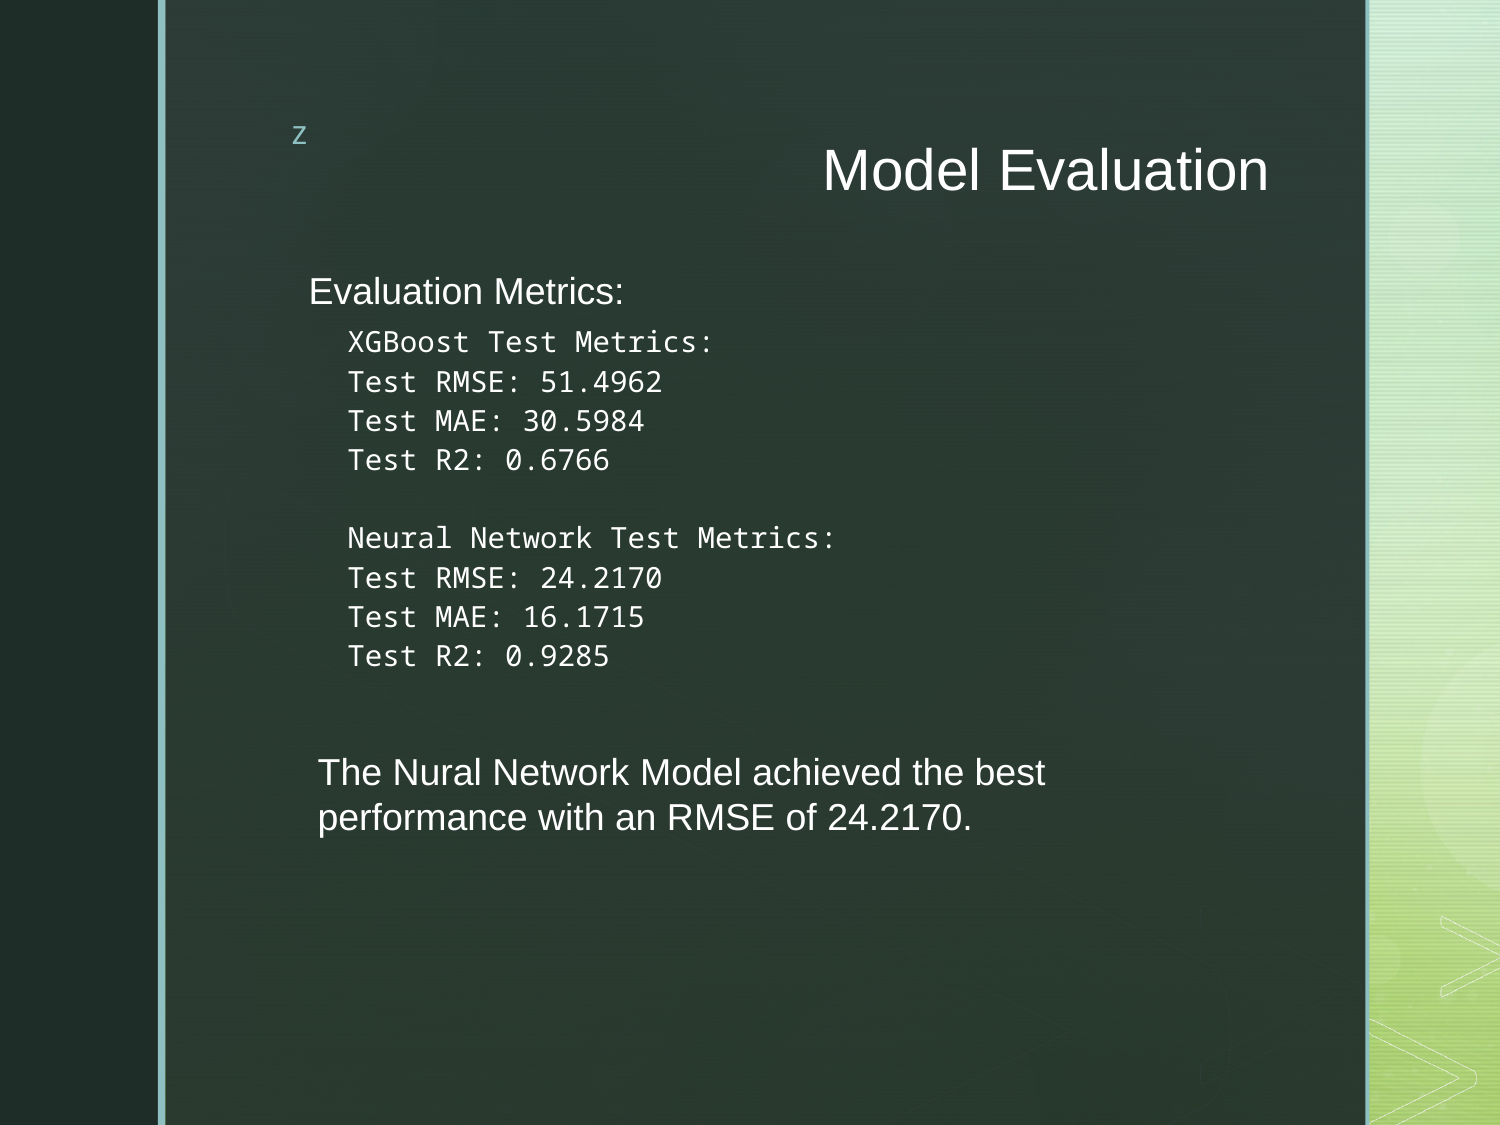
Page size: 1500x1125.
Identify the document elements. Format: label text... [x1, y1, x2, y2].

title Model Evaluation [321, 132, 1286, 310]
text_box The Nural Network Model achieved the best performance with an RMSE of 24.2170. [302, 740, 1216, 846]
list Evaluation Metrics: XGBoost Test Metrics: Test RMSE: 51.4962 Test MAE: 30.5984 Test R2: 0.6766 Neural Network Test Metrics: Test RMSE: 24.2170 Test MAE: 16.1715 Test R2: 0.9285 [262, 220, 949, 710]
picture [1370, 0, 1500, 1125]
